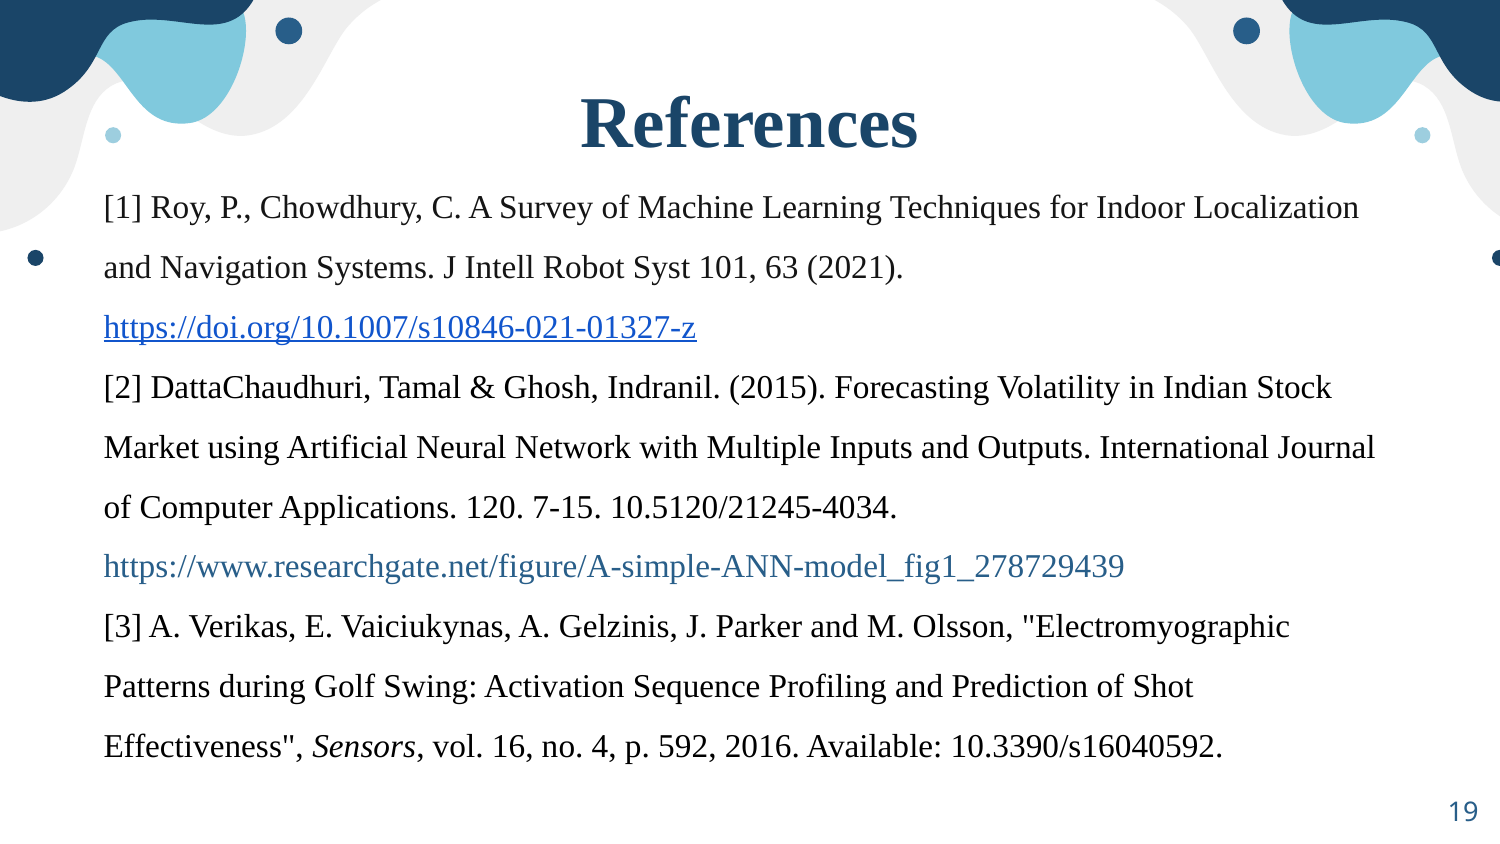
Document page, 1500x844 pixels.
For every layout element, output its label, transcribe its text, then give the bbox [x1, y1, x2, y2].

slide_number ‹#› [1403, 779, 1494, 844]
list [1] Roy, P., Chowdhury, C. A Survey of Machine Learning Techniques for Indoor Localization and Navigation Systems. J Intell Robot Syst 101, 63 (2021). https://doi.org/10.1007/s10846-021-01327-z [2] DattaChaudhuri, Tamal & Ghosh, Indranil. (2015). Forecasting Volatility in Indian Stock Market using Artificial Neural Network with Multiple Inputs and Outputs. International Journal of Computer Applications. 120. 7-15. 10.5120/21245-4034. https://www.researchgate.net/figure/A-simple-ANN-model_fig1_278729439 [3] A. Verikas, E. Vaiciukynas, A. Gelzinis, J. Parker and M. Olsson, "Electromyographic Patterns during Golf Swing: Activation Sequence Profiling and Prediction of Shot Effectiveness", Sensors, vol. 16, no. 4, p. 592, 2016. Available: 10.3390/s16040592. [88, 150, 1412, 694]
title References [88, 59, 1412, 150]
